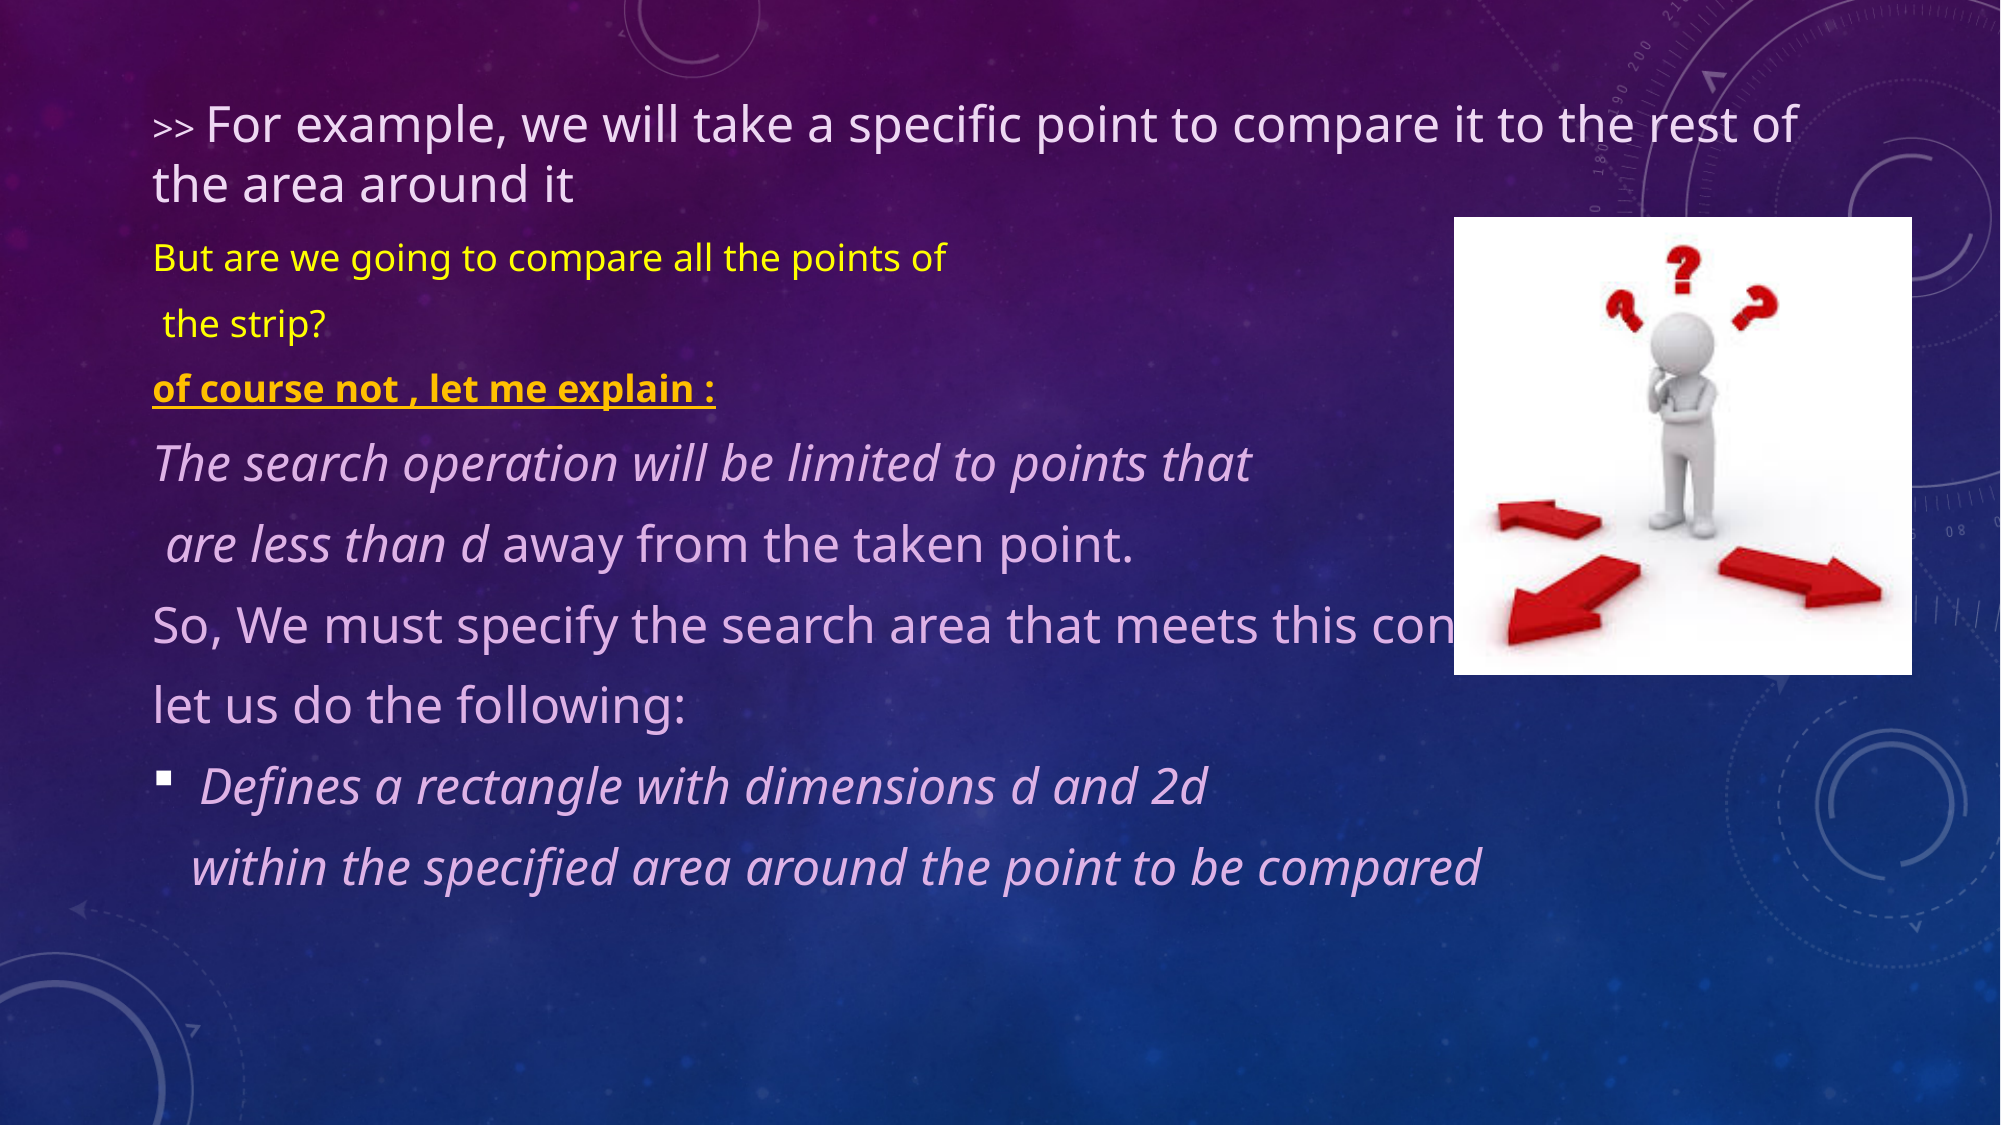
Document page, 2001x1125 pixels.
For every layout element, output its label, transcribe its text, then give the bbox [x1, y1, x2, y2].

picture [0, 0, 2001, 1125]
list >> For example, we will take a specific point to compare it to the rest of the area around it But are we going to compare all the points of the strip? of course not , let me explain : The search operation will be limited to points that are less than d away from the taken point. So, We must specify the search area that meets this condition, let us do the following: Defines a rectangle with dimensions d and 2d within the specified area around the point to be compared [137, 41, 1863, 1014]
